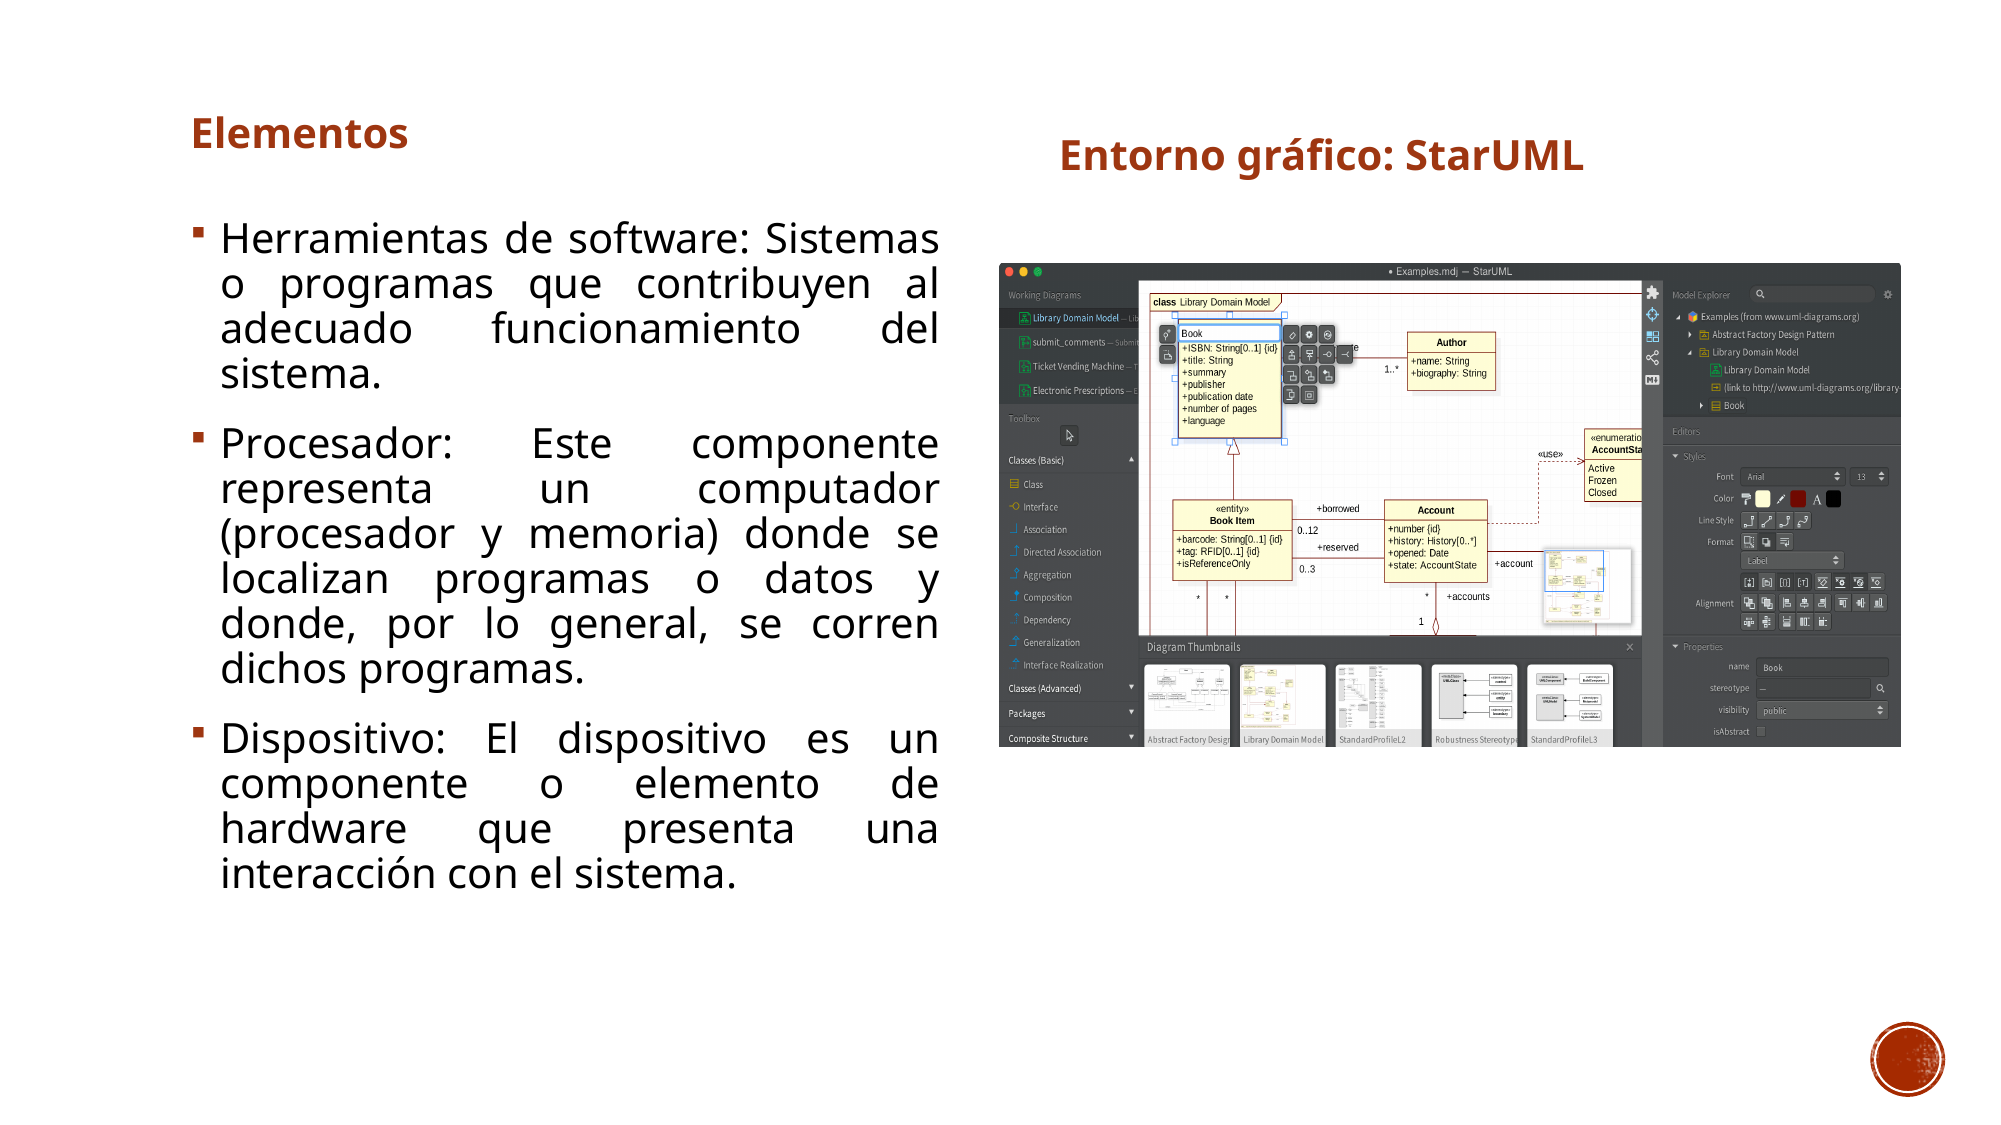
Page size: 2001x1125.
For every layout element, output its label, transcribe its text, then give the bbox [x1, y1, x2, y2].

list Entorno gráfico: StarUML [1043, 104, 1824, 210]
list Herramientas de software: Sistemas o programas que contribuyen al adecuado funcionamiento del sistema. Procesador: Este componente representa un computador (procesador y memoria) donde se localizan programas o datos y donde, por lo general, se corren dichos programas. Dispositivo: El dispositivo es un componente o elemento de hardware que presenta una interacción con el sistema. [175, 209, 956, 990]
picture [999, 263, 1901, 747]
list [1003, 267, 1898, 746]
list Elementos [175, 82, 956, 188]
